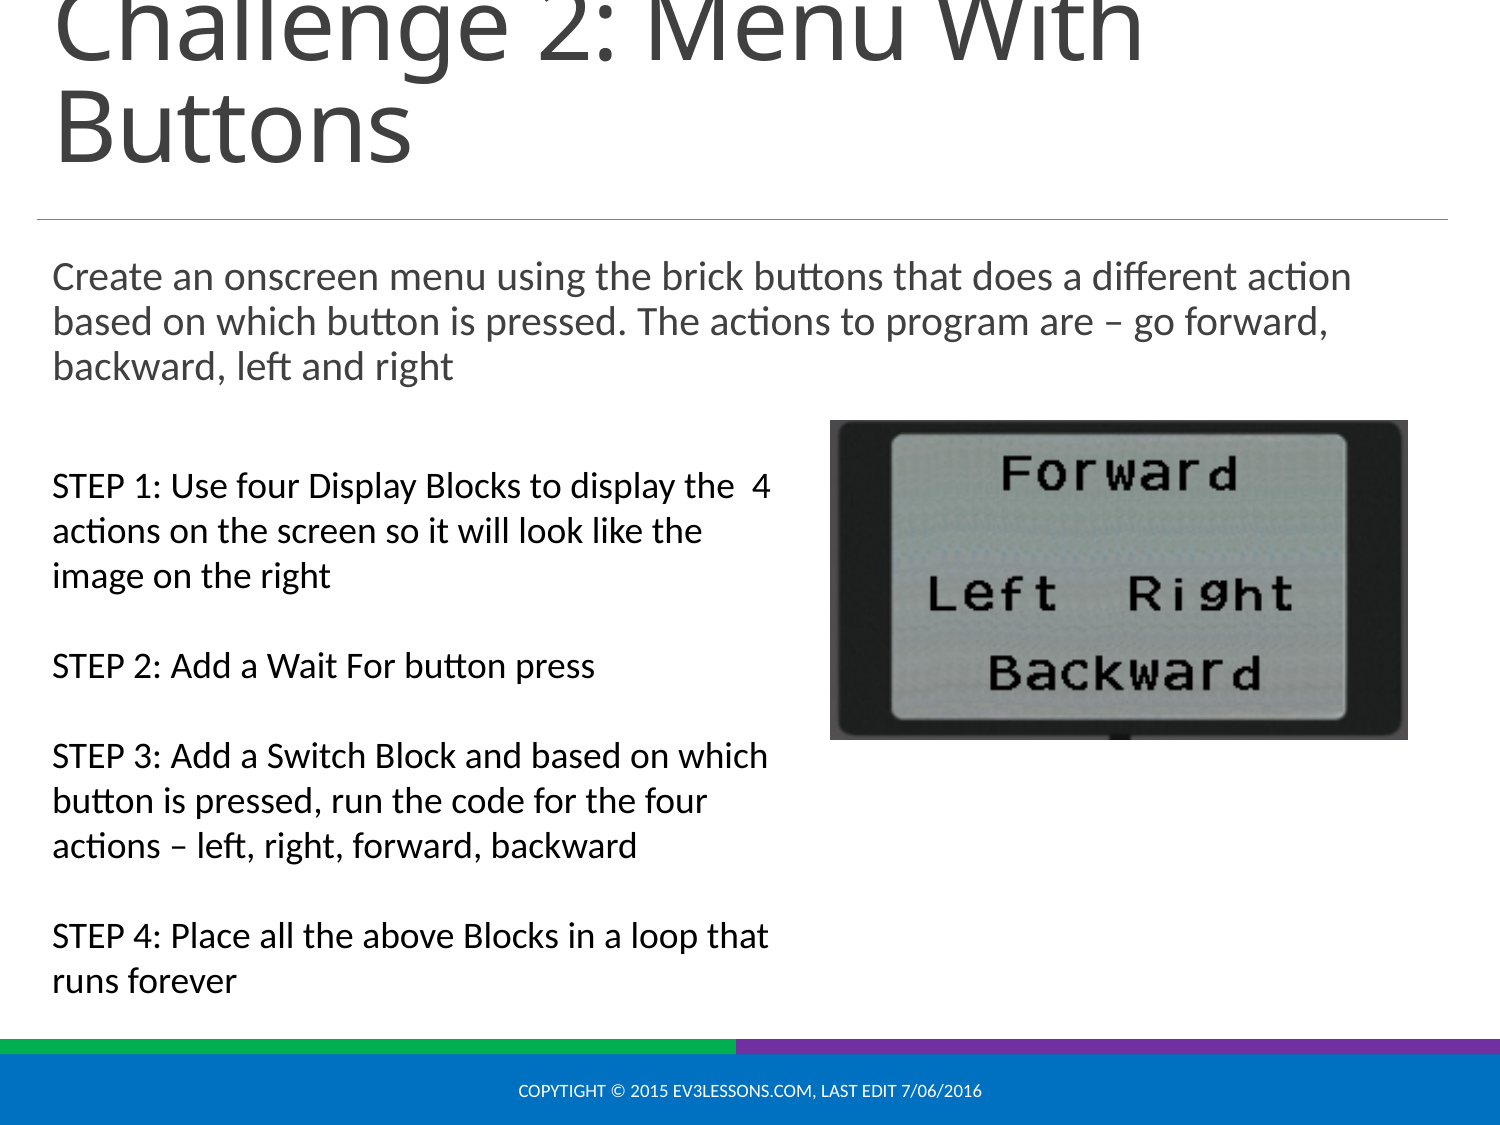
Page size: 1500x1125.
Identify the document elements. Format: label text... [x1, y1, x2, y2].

footer Copytight © 2015 EV3Lessons.com, Last edit 7/06/2016 [453, 1059, 1047, 1120]
title Challenge 2: Menu With Buttons [37, 47, 1448, 191]
picture [830, 419, 1408, 741]
text_box STEP 1: Use four Display Blocks to display the 4 actions on the screen so it will look like the image on the right STEP 2: Add a Wait For button press STEP 3: Add a Switch Block and based on which button is pressed, run the code for the four actions – left, right, forward, backward STEP 4: Place all the above Blocks in a loop that runs forever [37, 453, 788, 1009]
list Create an onscreen menu using the brick buttons that does a different action based on which button is pressed. The actions to program are – go forward, backward, left and right [37, 246, 1448, 467]
